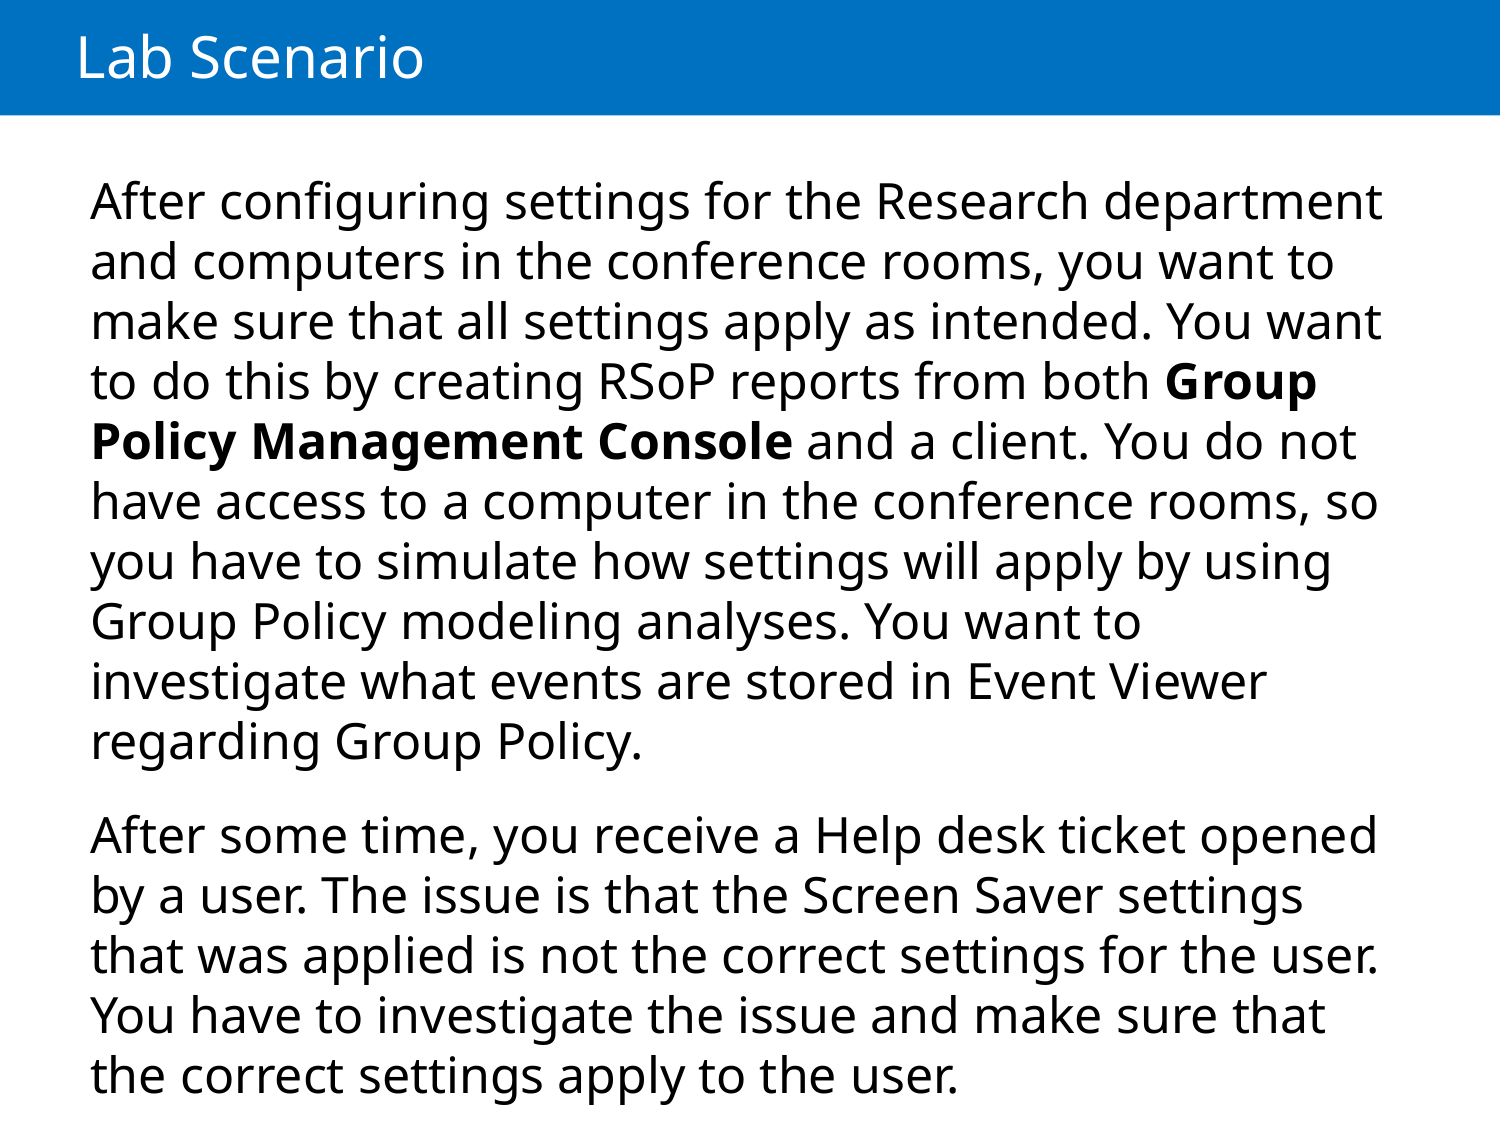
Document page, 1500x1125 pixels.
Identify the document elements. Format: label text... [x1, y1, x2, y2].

title Lab Scenario [75, 0, 1351, 122]
text_box After configuring settings for the Research department and computers in the conference rooms, you want to make sure that all settings apply as intended. You want to do this by creating RSoP reports from both Group Policy Management Console and a client. You do not have access to a computer in the conference rooms, so you have to simulate how settings will apply by using Group Policy modeling analyses. You want to investigate what events are stored in Event Viewer regarding Group Policy. After some time, you receive a Help desk ticket opened by a user. The issue is that the Screen Saver settings that was applied is not the correct settings for the user. You have to investigate the issue and make sure that the correct settings apply to the user. [75, 162, 1408, 1111]
